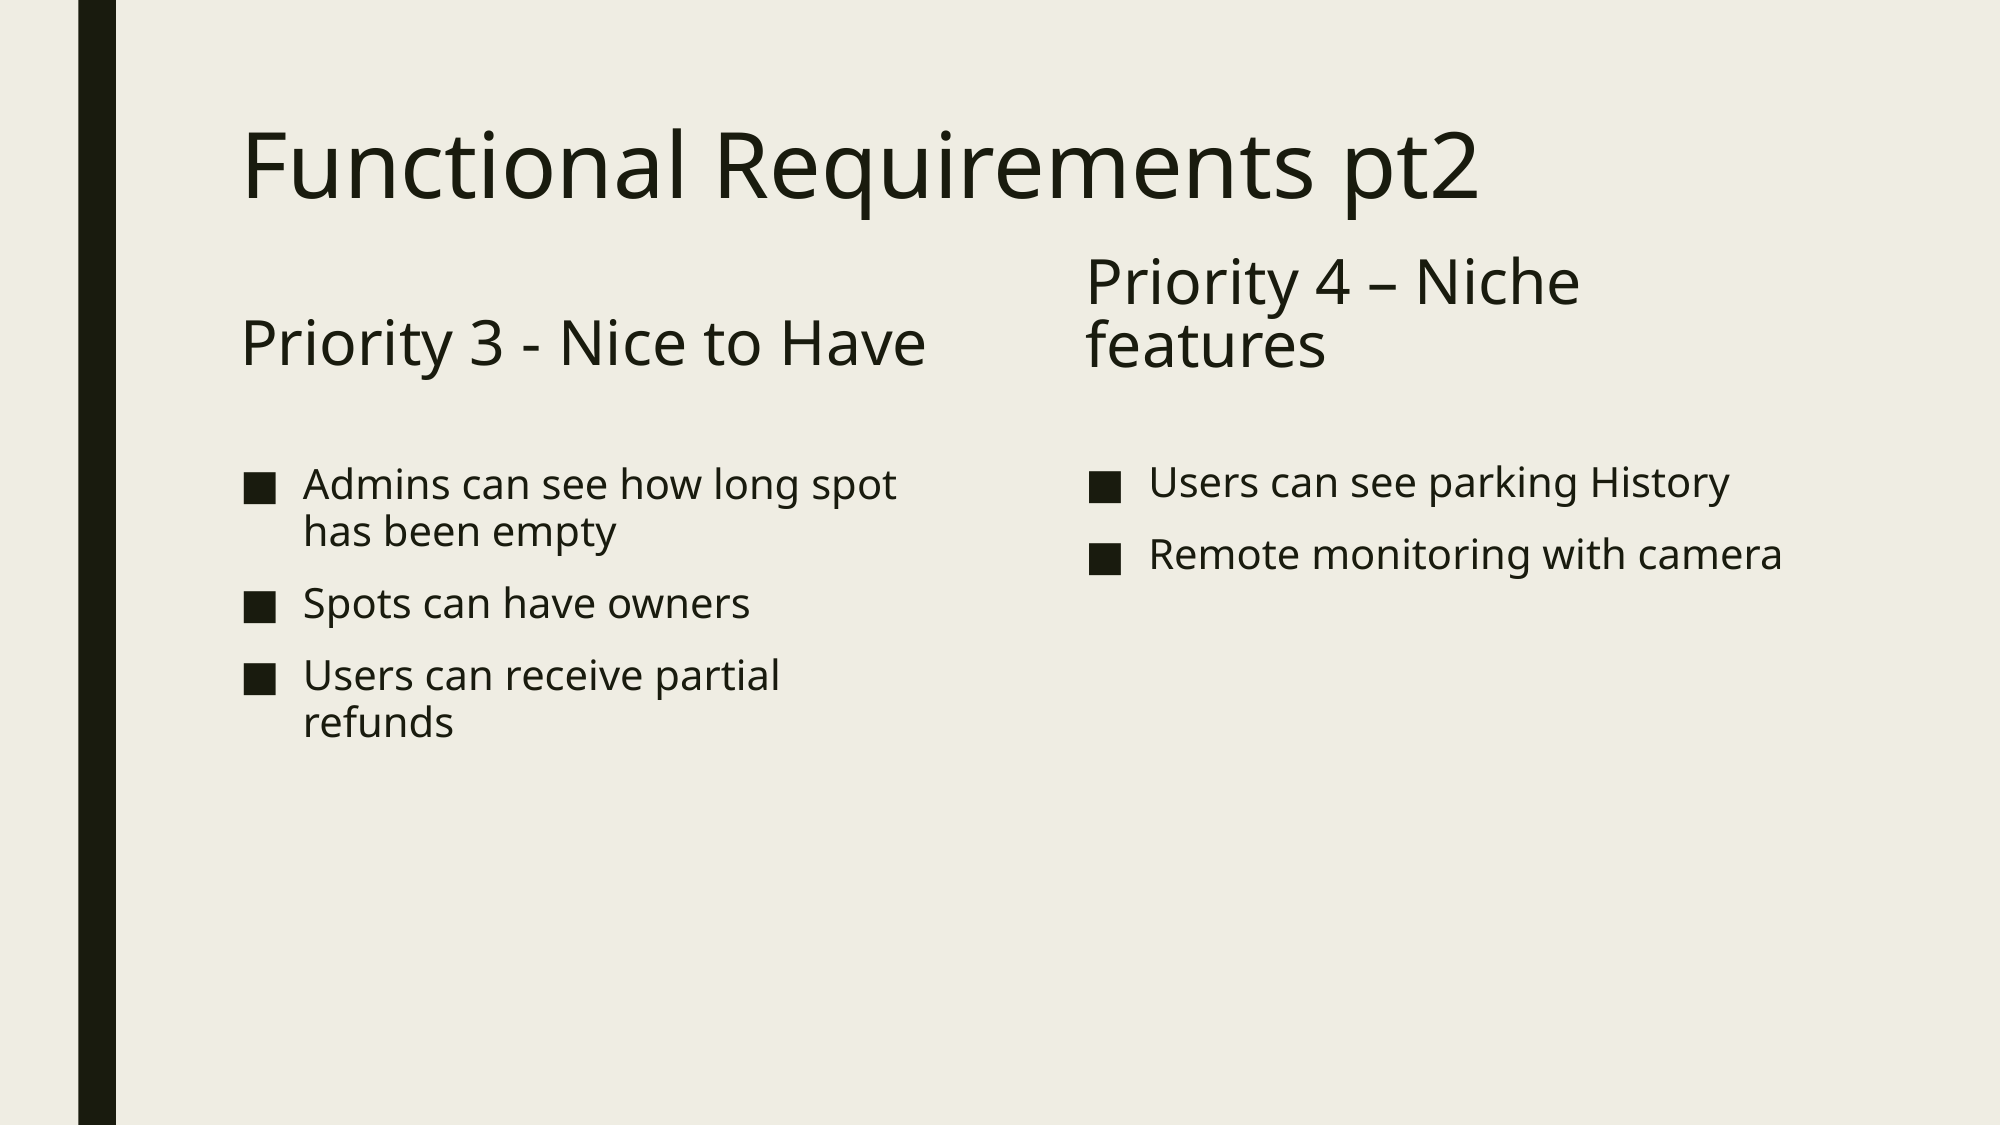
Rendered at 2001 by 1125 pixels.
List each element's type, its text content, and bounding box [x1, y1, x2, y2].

list Admins can see how long spot has been empty Spots can have owners Users can receive partial refunds [225, 454, 954, 875]
title Functional Requirements pt2 [225, 112, 1800, 357]
list Priority 4 – Niche features [1070, 252, 1800, 388]
list Users can see parking History Remote monitoring with camera [1070, 452, 1800, 873]
list Priority 3 - Nice to Have [225, 250, 954, 386]
